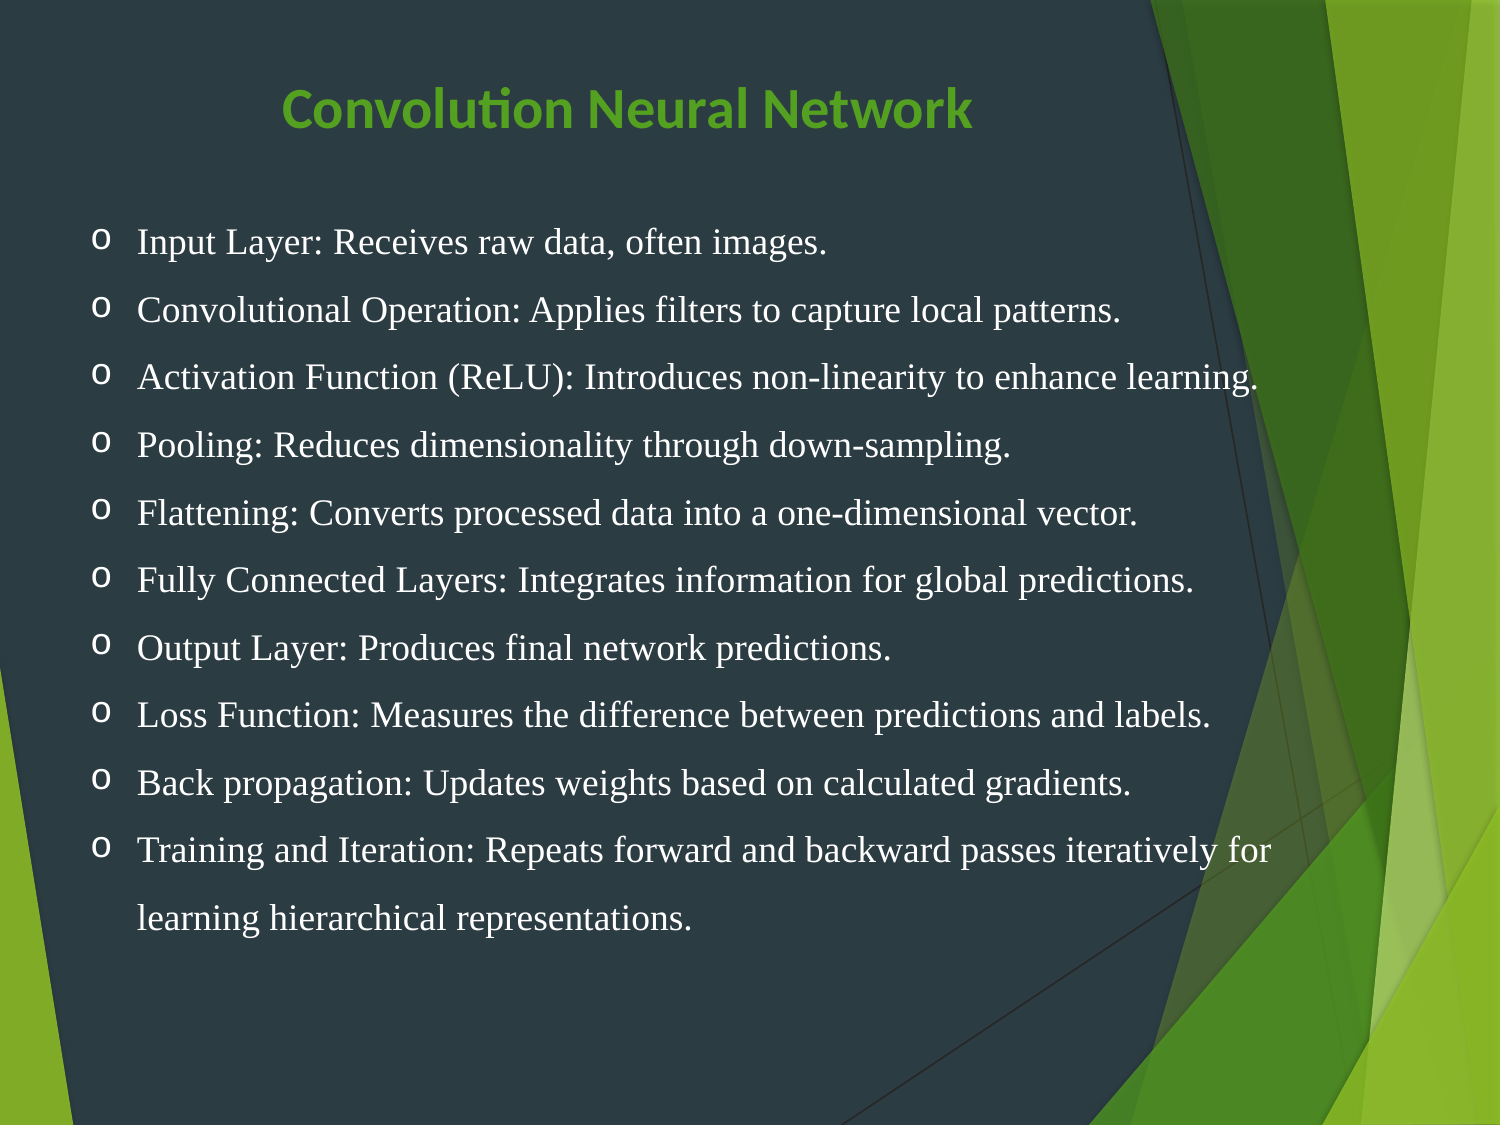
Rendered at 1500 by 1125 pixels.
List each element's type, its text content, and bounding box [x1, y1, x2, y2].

text_box Convolution Neural Network [267, 62, 989, 148]
text_box Input Layer: Receives raw data, often images. Convolutional Operation: Applies filters to capture local patterns. Activation Function (ReLU): Introduces non-linearity to enhance learning. Pooling: Reduces dimensionality through down-sampling. Flattening: Converts processed data into a one-dimensional vector. Fully Connected Layers: Integrates information for global predictions. Output Layer: Produces final network predictions. Loss Function: Measures the difference between predictions and labels. Back propagation: Updates weights based on calculated gradients. Training and Iteration: Repeats forward and backward passes iteratively for learning hierarchical representations. [75, 187, 1325, 945]
